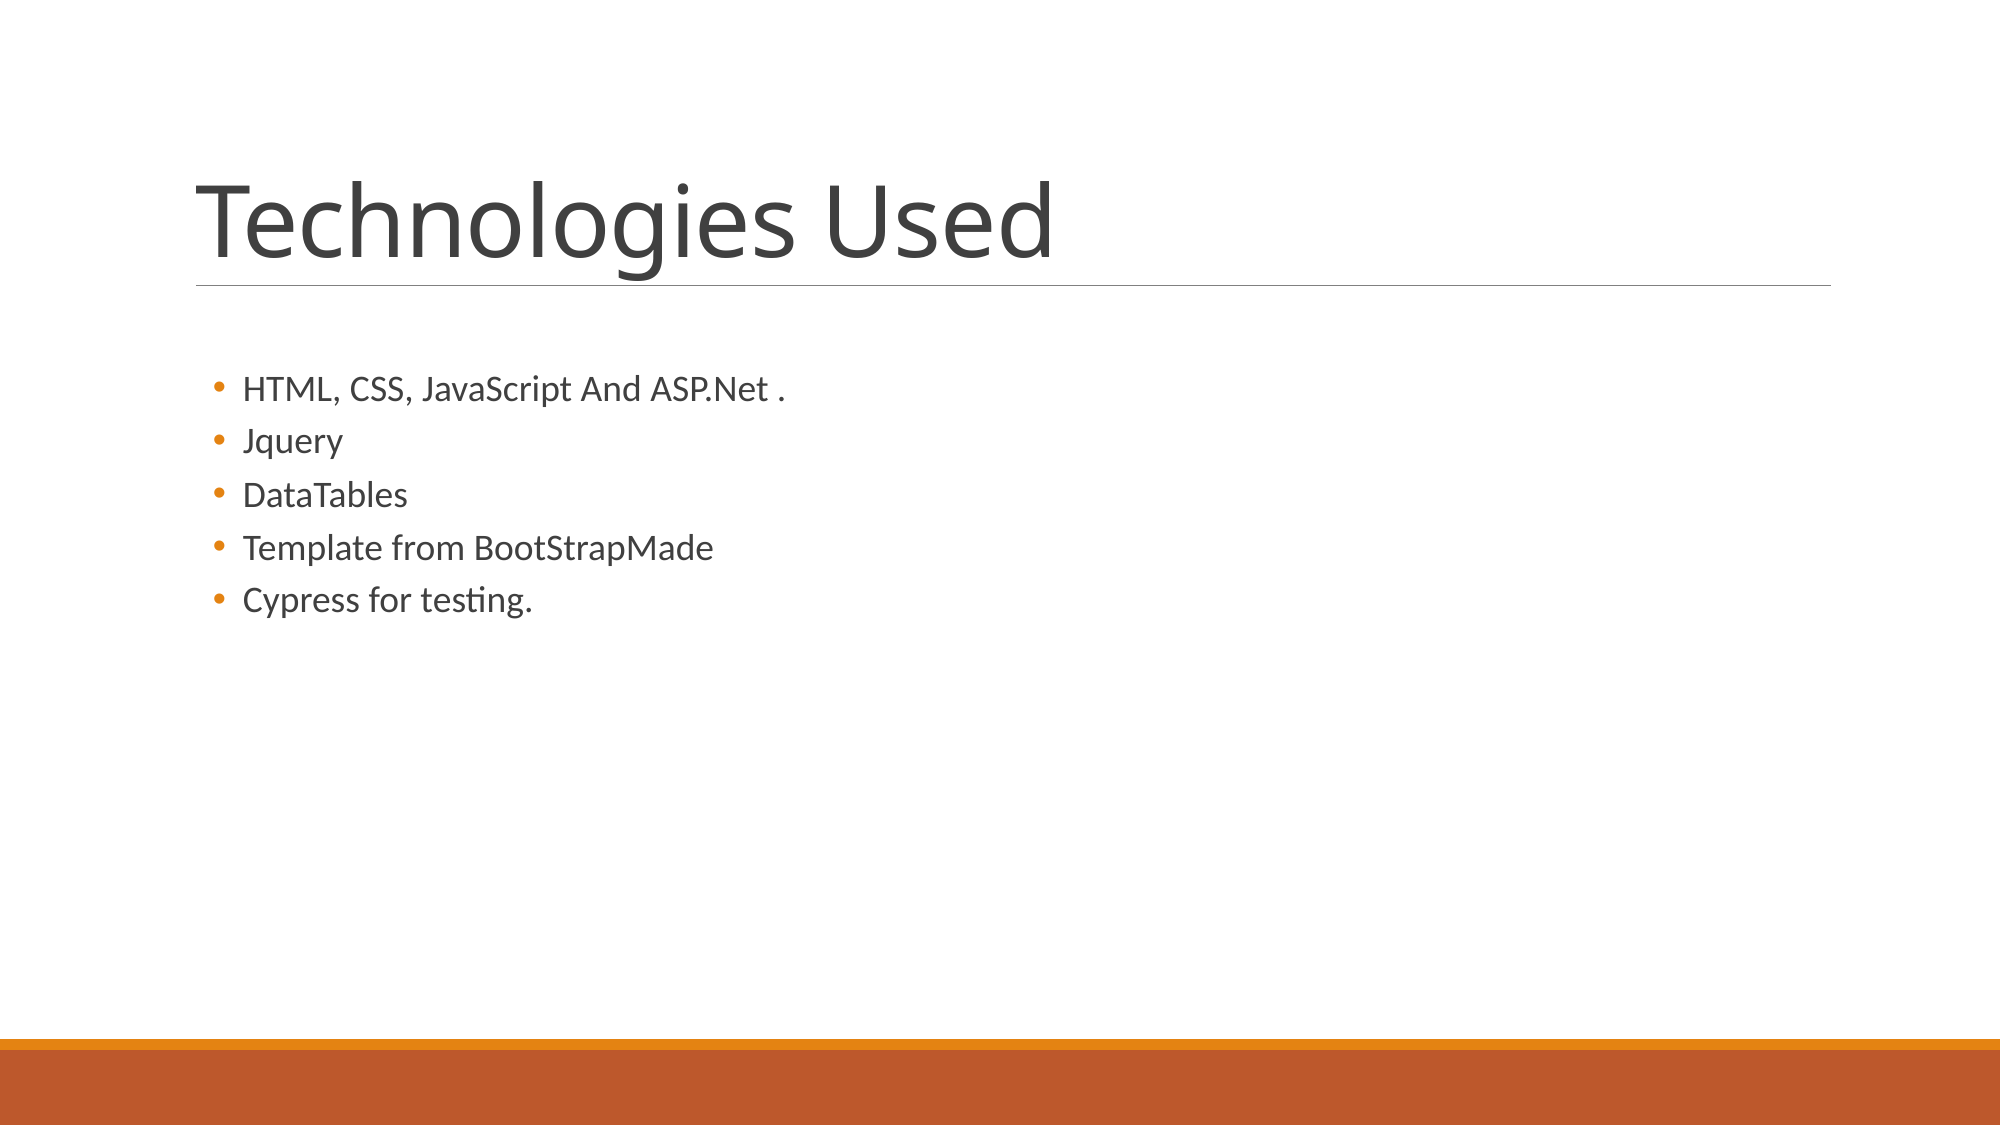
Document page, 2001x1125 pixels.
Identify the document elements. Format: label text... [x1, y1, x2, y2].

title Technologies Used [180, 47, 1830, 285]
list HTML, CSS, JavaScript And ASP.Net . Jquery DataTables Template from BootStrapMade Cypress for testing. [180, 302, 1830, 963]
